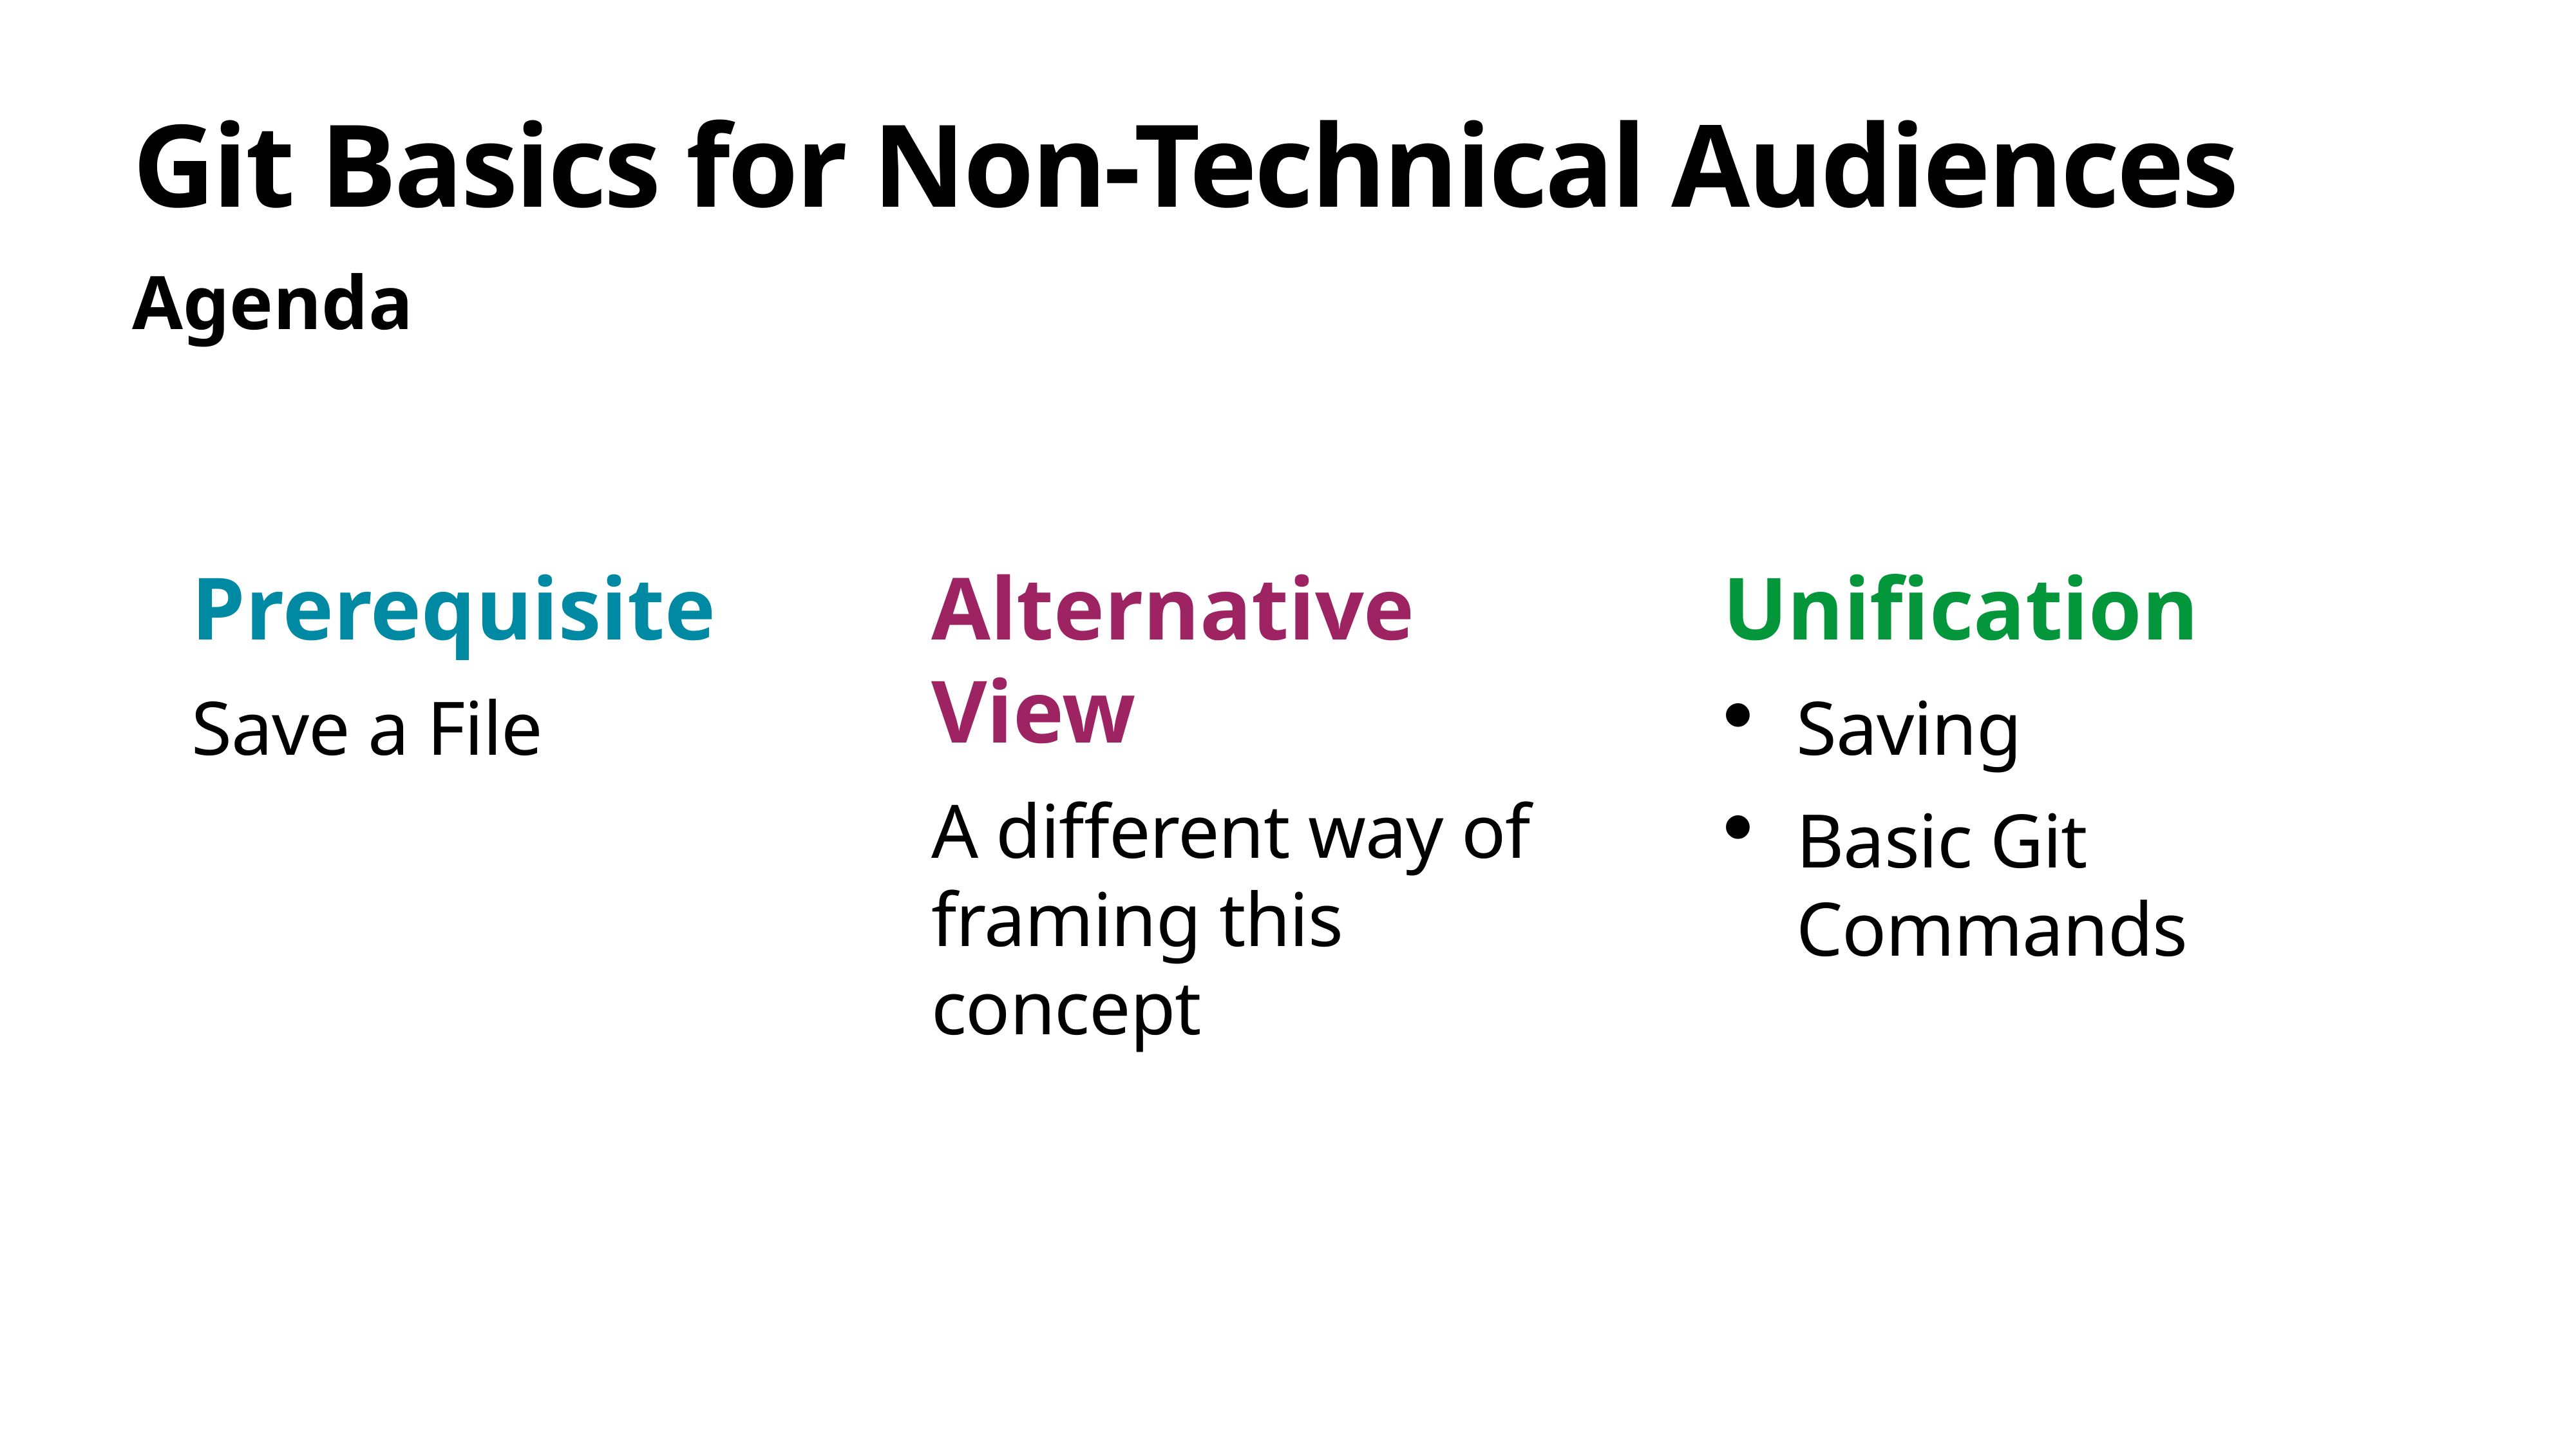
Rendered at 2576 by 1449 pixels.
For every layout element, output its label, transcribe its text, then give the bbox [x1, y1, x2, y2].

text_box Alternative View A different way of framing this concept [925, 548, 1598, 1220]
list Prerequisite Save a File [186, 548, 859, 1221]
list Agenda [127, 250, 2449, 350]
title Git Basics for Non-Technical Audiences [127, 113, 2449, 250]
text_box Unification Saving Basic Git Commands [1717, 548, 2488, 1220]
